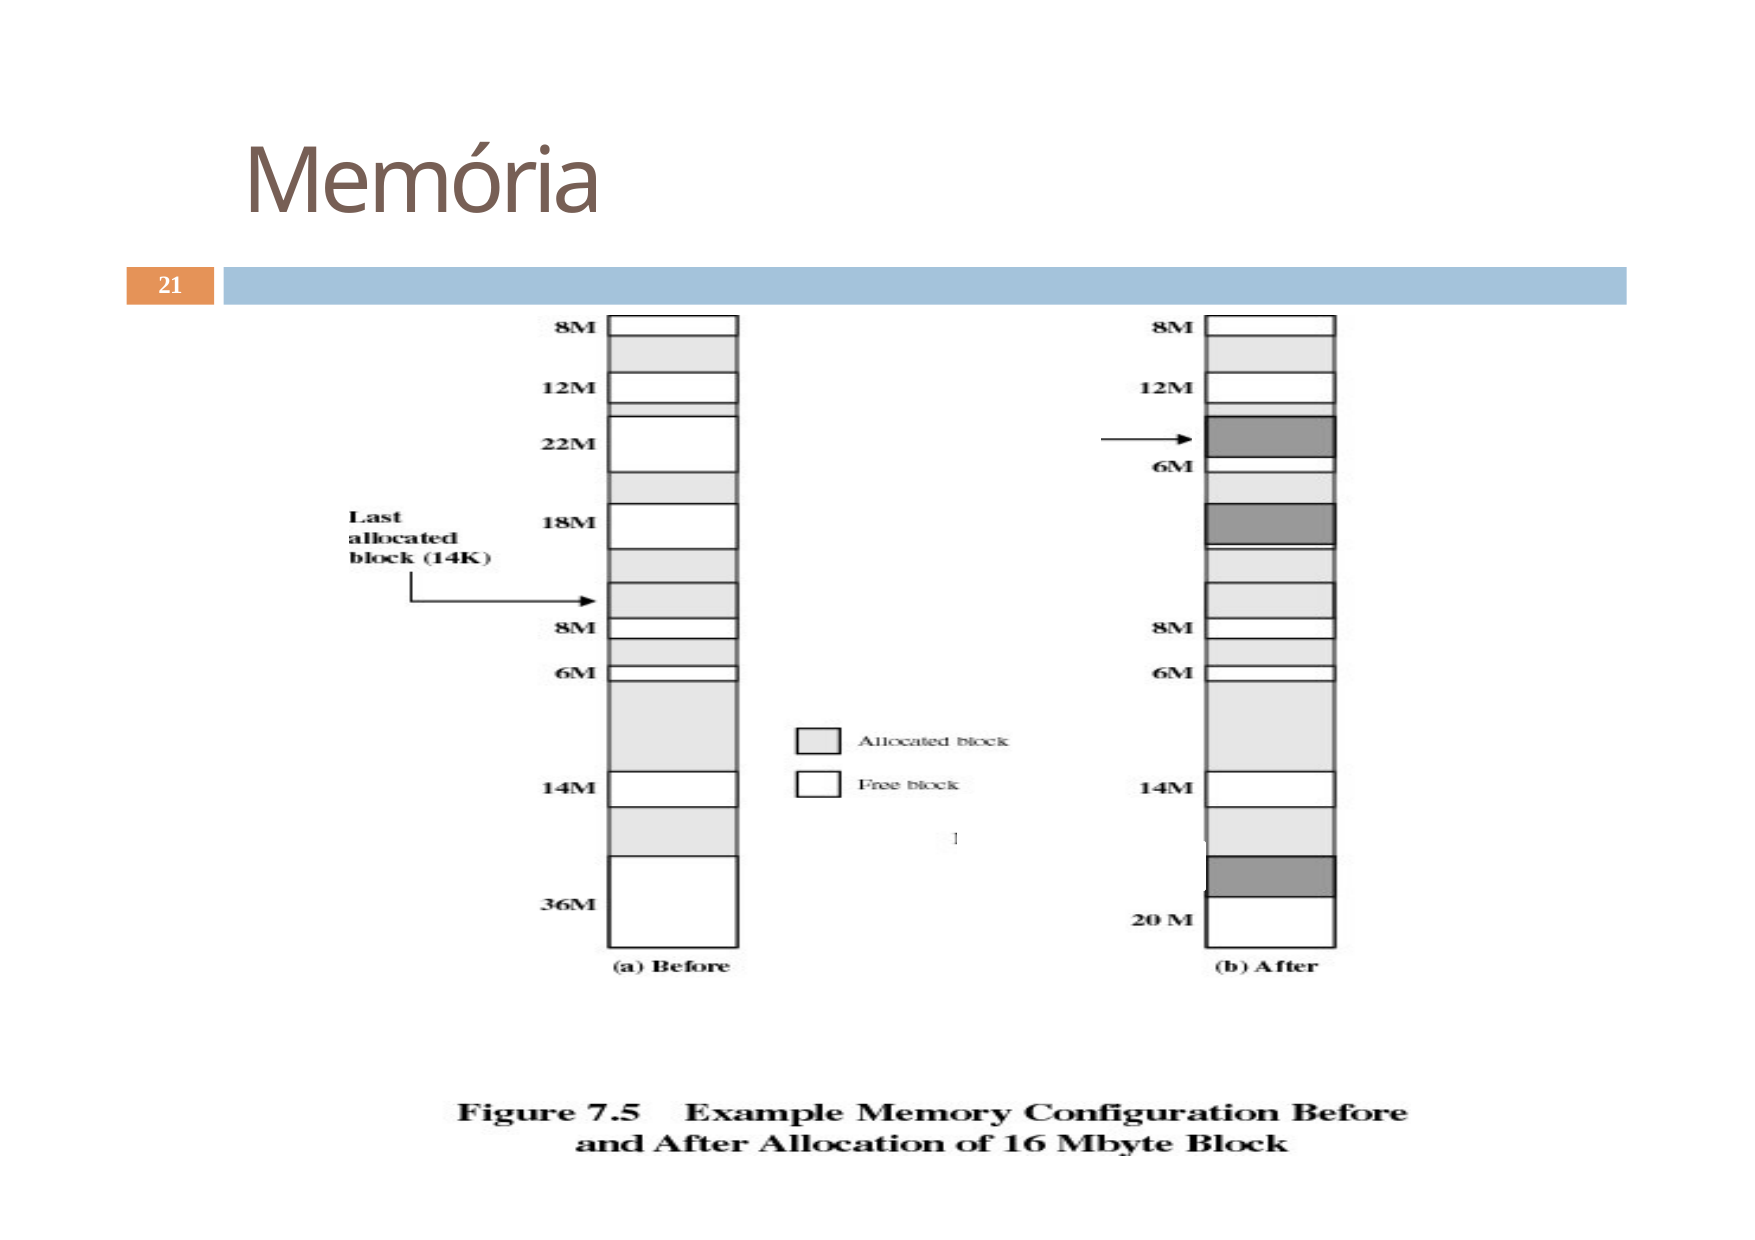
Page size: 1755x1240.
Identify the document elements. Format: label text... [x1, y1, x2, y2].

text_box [349, 314, 1411, 1156]
title Memória [240, 118, 934, 328]
text_box 21 [156, 266, 186, 299]
